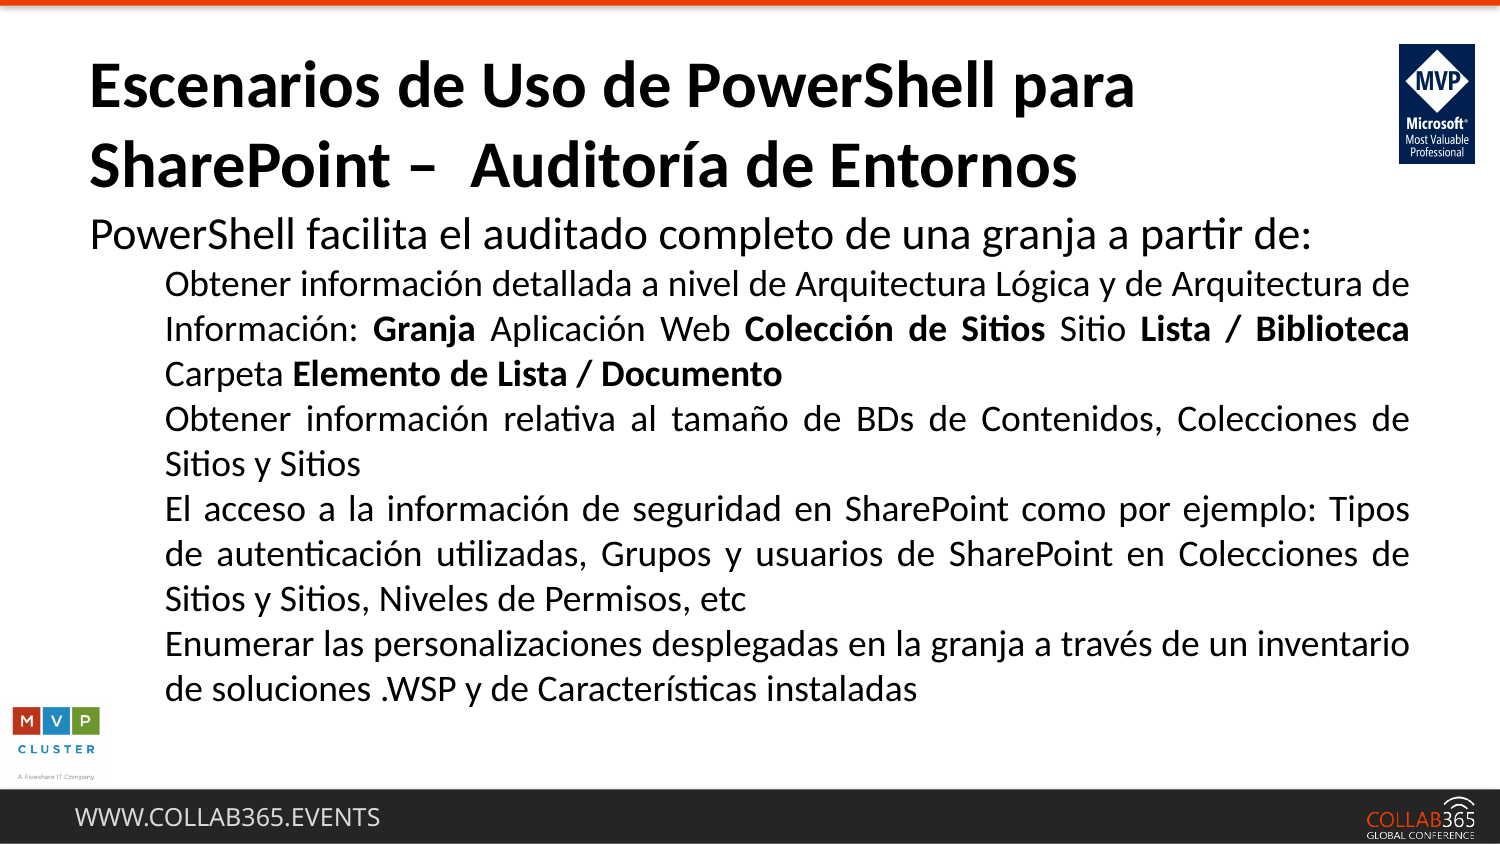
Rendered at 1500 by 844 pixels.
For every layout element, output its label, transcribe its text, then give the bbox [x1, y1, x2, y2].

picture [1425, 44, 1475, 164]
title Escenarios de Uso de PowerShell para SharePoint – Auditoría de Entornos [75, 33, 1425, 175]
picture [1367, 796, 1475, 839]
picture [0, 698, 112, 787]
list PowerShell facilita el auditado completo de una granja a partir de: Obtener información detallada a nivel de Arquitectura Lógica y de Arquitectura de Información: Granja Aplicación Web Colección de Sitios Sitio Lista / Biblioteca Carpeta Elemento de Lista / Documento Obtener información relativa al tamaño de BDs de Contenidos, Colecciones de Sitios y Sitios El acceso a la información de seguridad en SharePoint como por ejemplo: Tipos de autenticación utilizadas, Grupos y usuarios de SharePoint en Colecciones de Sitios y Sitios, Niveles de Permisos, etc Enumerar las personalizaciones desplegadas en la granja a través de un inventario de soluciones .WSP y de Características instaladas [75, 196, 1425, 754]
